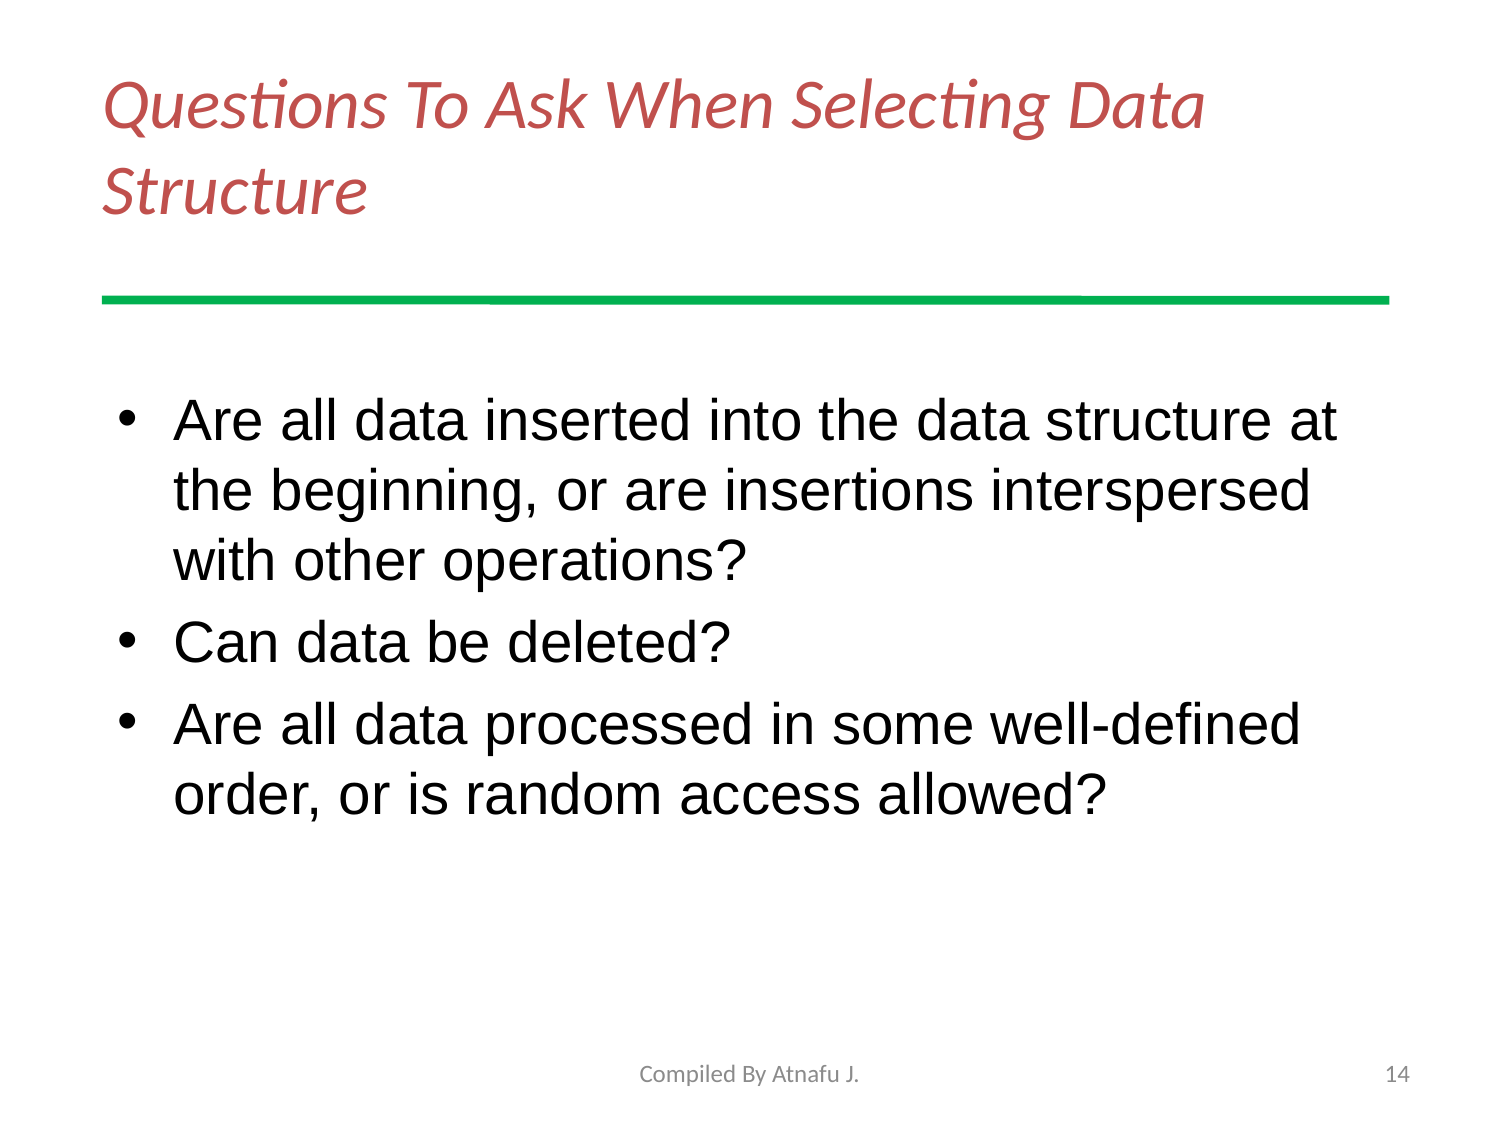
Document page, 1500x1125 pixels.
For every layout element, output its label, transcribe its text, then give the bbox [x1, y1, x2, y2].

footer Compiled By Atnafu J. [512, 1042, 988, 1103]
list Are all data inserted into the data structure at the beginning, or are insertions interspersed with other operations? Can data be deleted? Are all data processed in some well-defined order, or is random access allowed? [101, 375, 1377, 1050]
title Questions To Ask When Selecting Data Structure [86, 49, 1437, 237]
slide_number 14 [1074, 1042, 1425, 1103]
